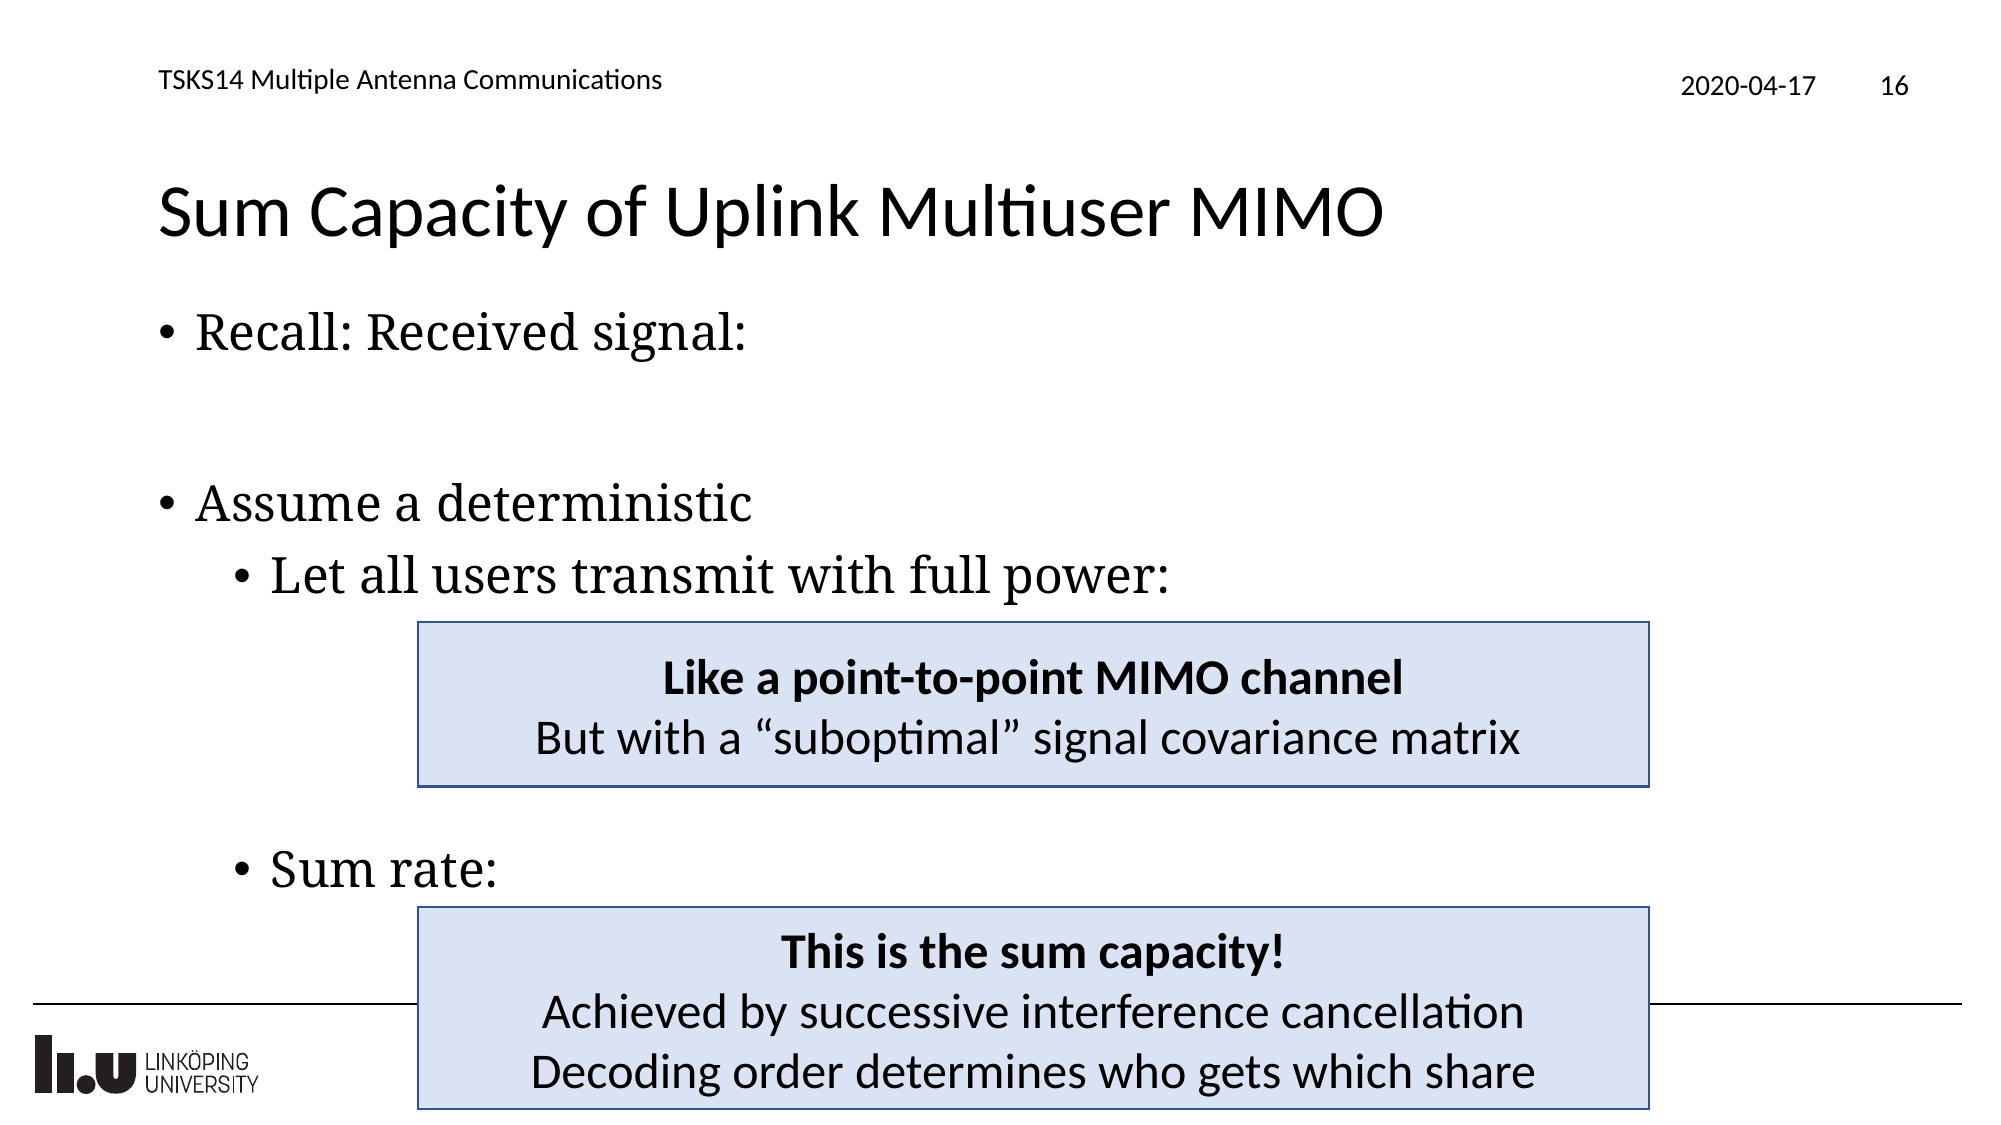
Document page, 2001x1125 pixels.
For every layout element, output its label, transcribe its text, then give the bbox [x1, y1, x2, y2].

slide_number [1518, 59, 1802, 103]
footer TSKS14 Multiple Antenna Communications [143, 59, 1484, 103]
slide_number 16 [1802, 59, 1924, 103]
text_box This is the sum capacity! Achieved by successive interference cancellation Decoding order determines who gets which share [417, 906, 1650, 1110]
title Sum Capacity of Uplink Multiuser MIMO [143, 163, 1924, 301]
